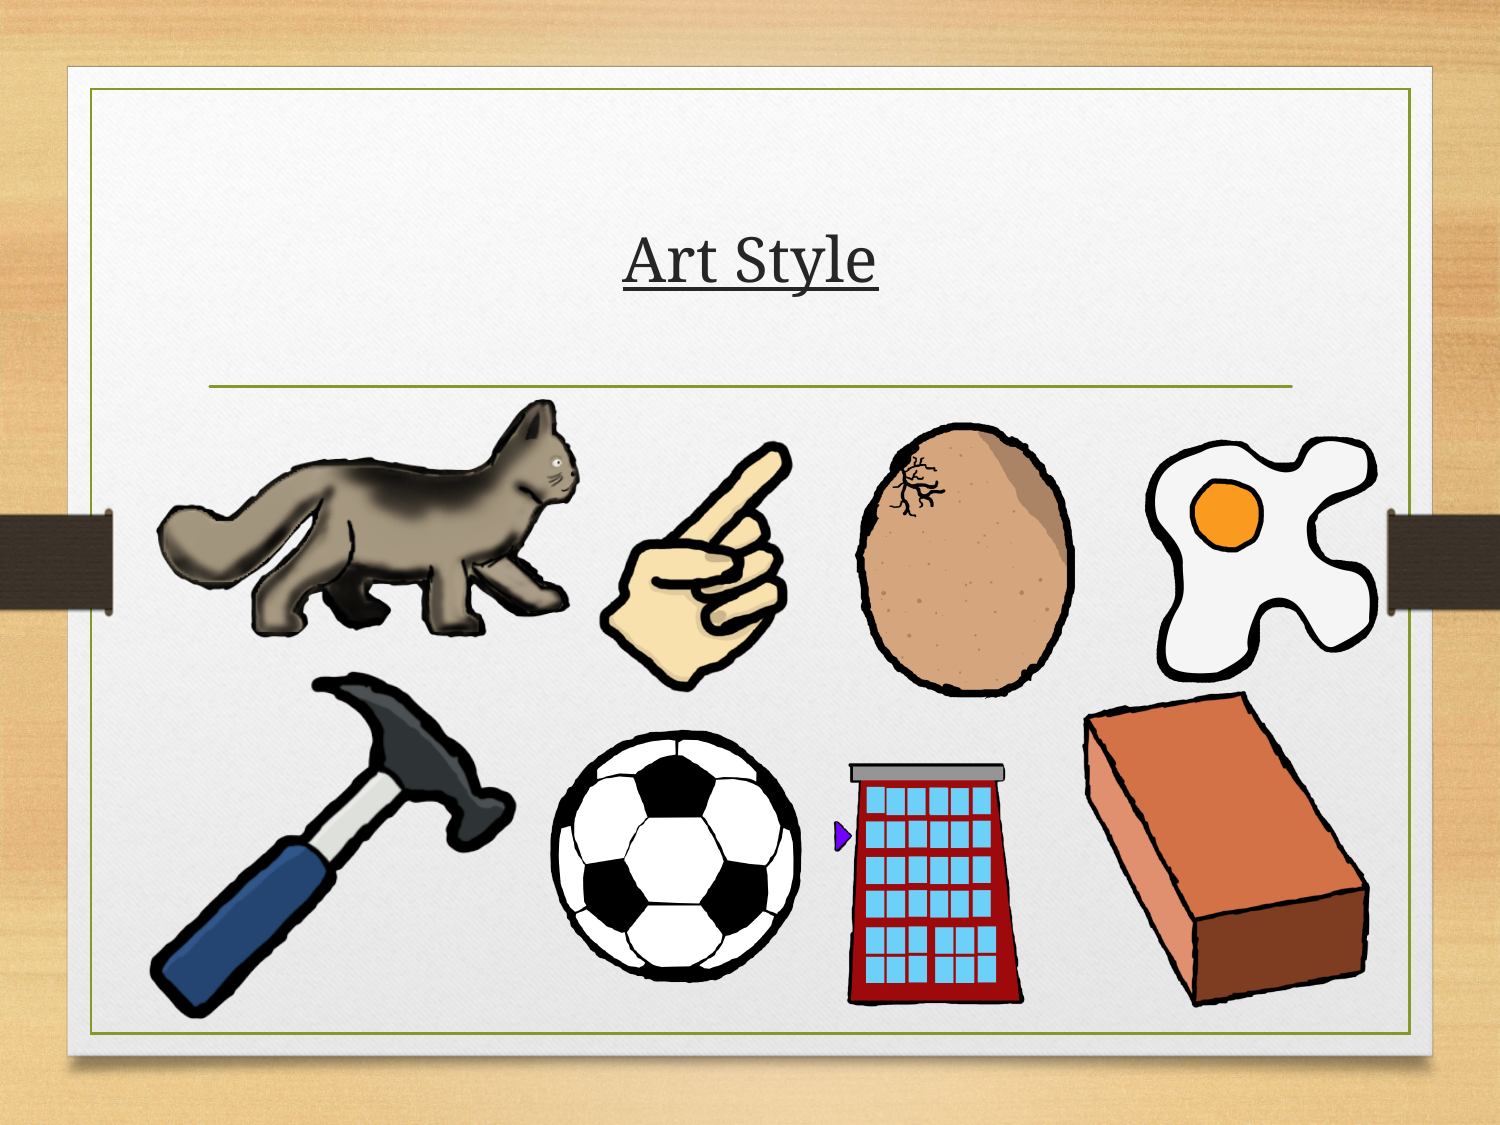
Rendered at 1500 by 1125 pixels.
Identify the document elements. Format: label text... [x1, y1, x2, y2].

title Art Style [193, 150, 1309, 365]
picture [0, 0, 1500, 1125]
